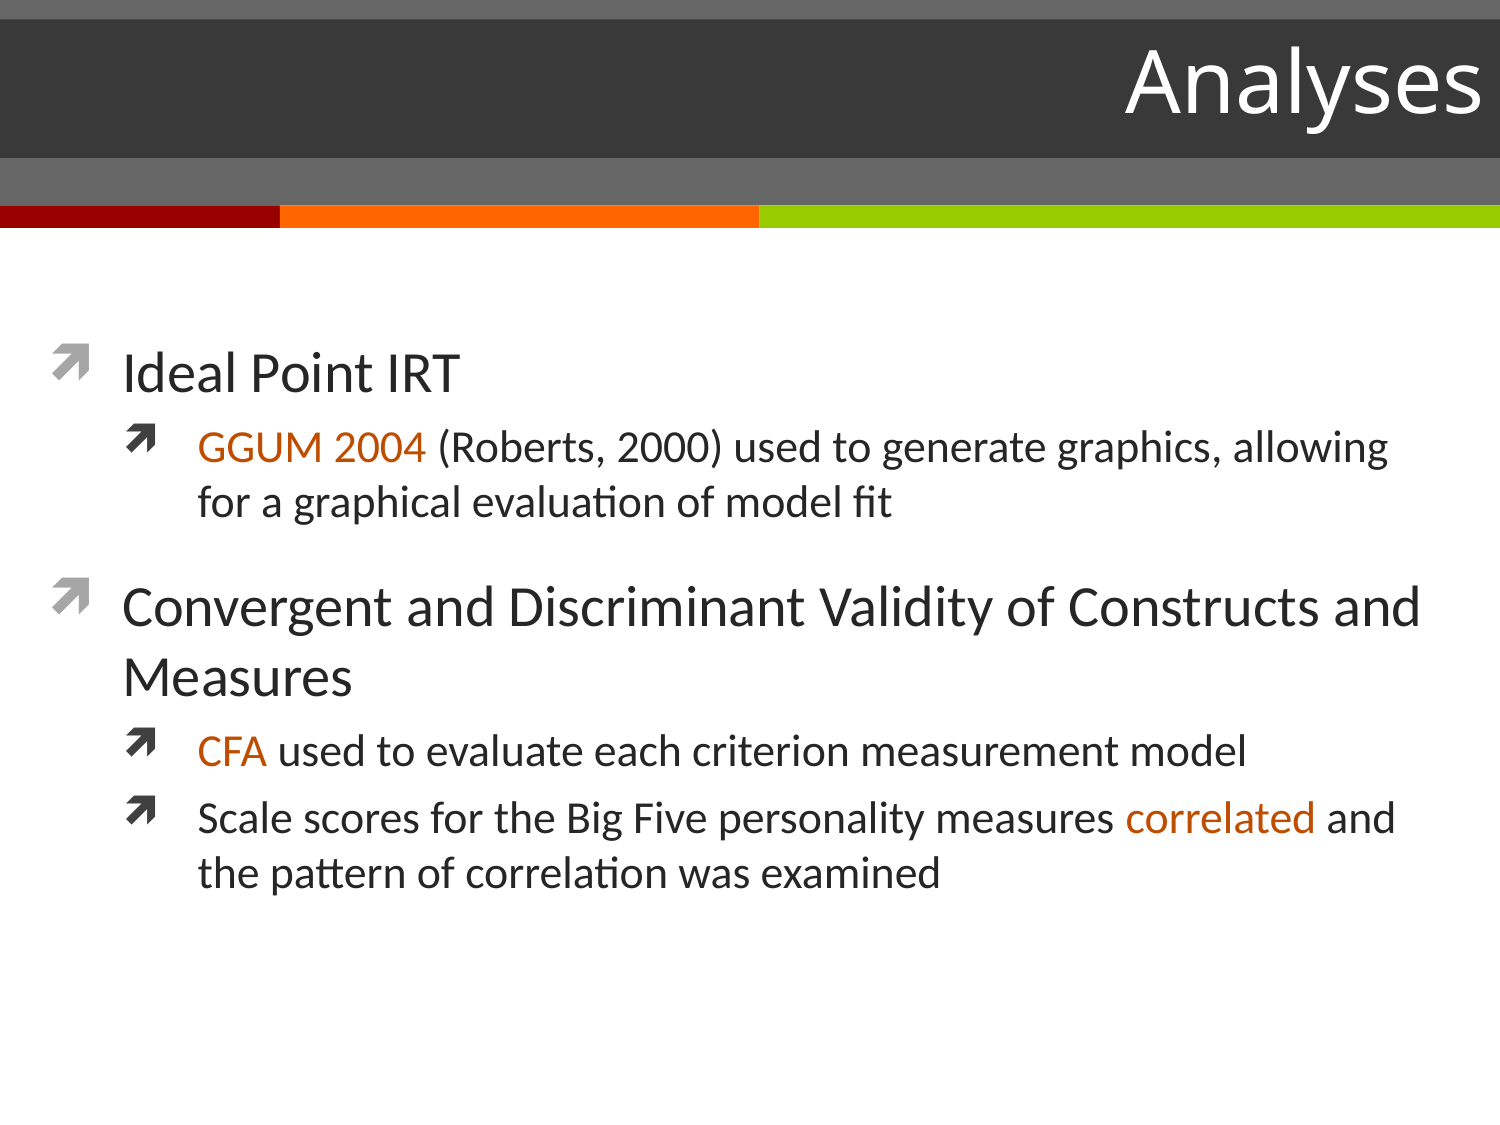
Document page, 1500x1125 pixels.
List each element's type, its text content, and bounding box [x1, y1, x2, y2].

list Ideal Point IRT GGUM 2004 (Roberts, 2000) used to generate graphics, allowing for a graphical evaluation of model fit Convergent and Discriminant Validity of Constructs and Measures CFA used to evaluate each criterion measurement model Scale scores for the Big Five personality measures correlated and the pattern of correlation was examined [32, 326, 1454, 1125]
title Analyses [0, 0, 1500, 158]
